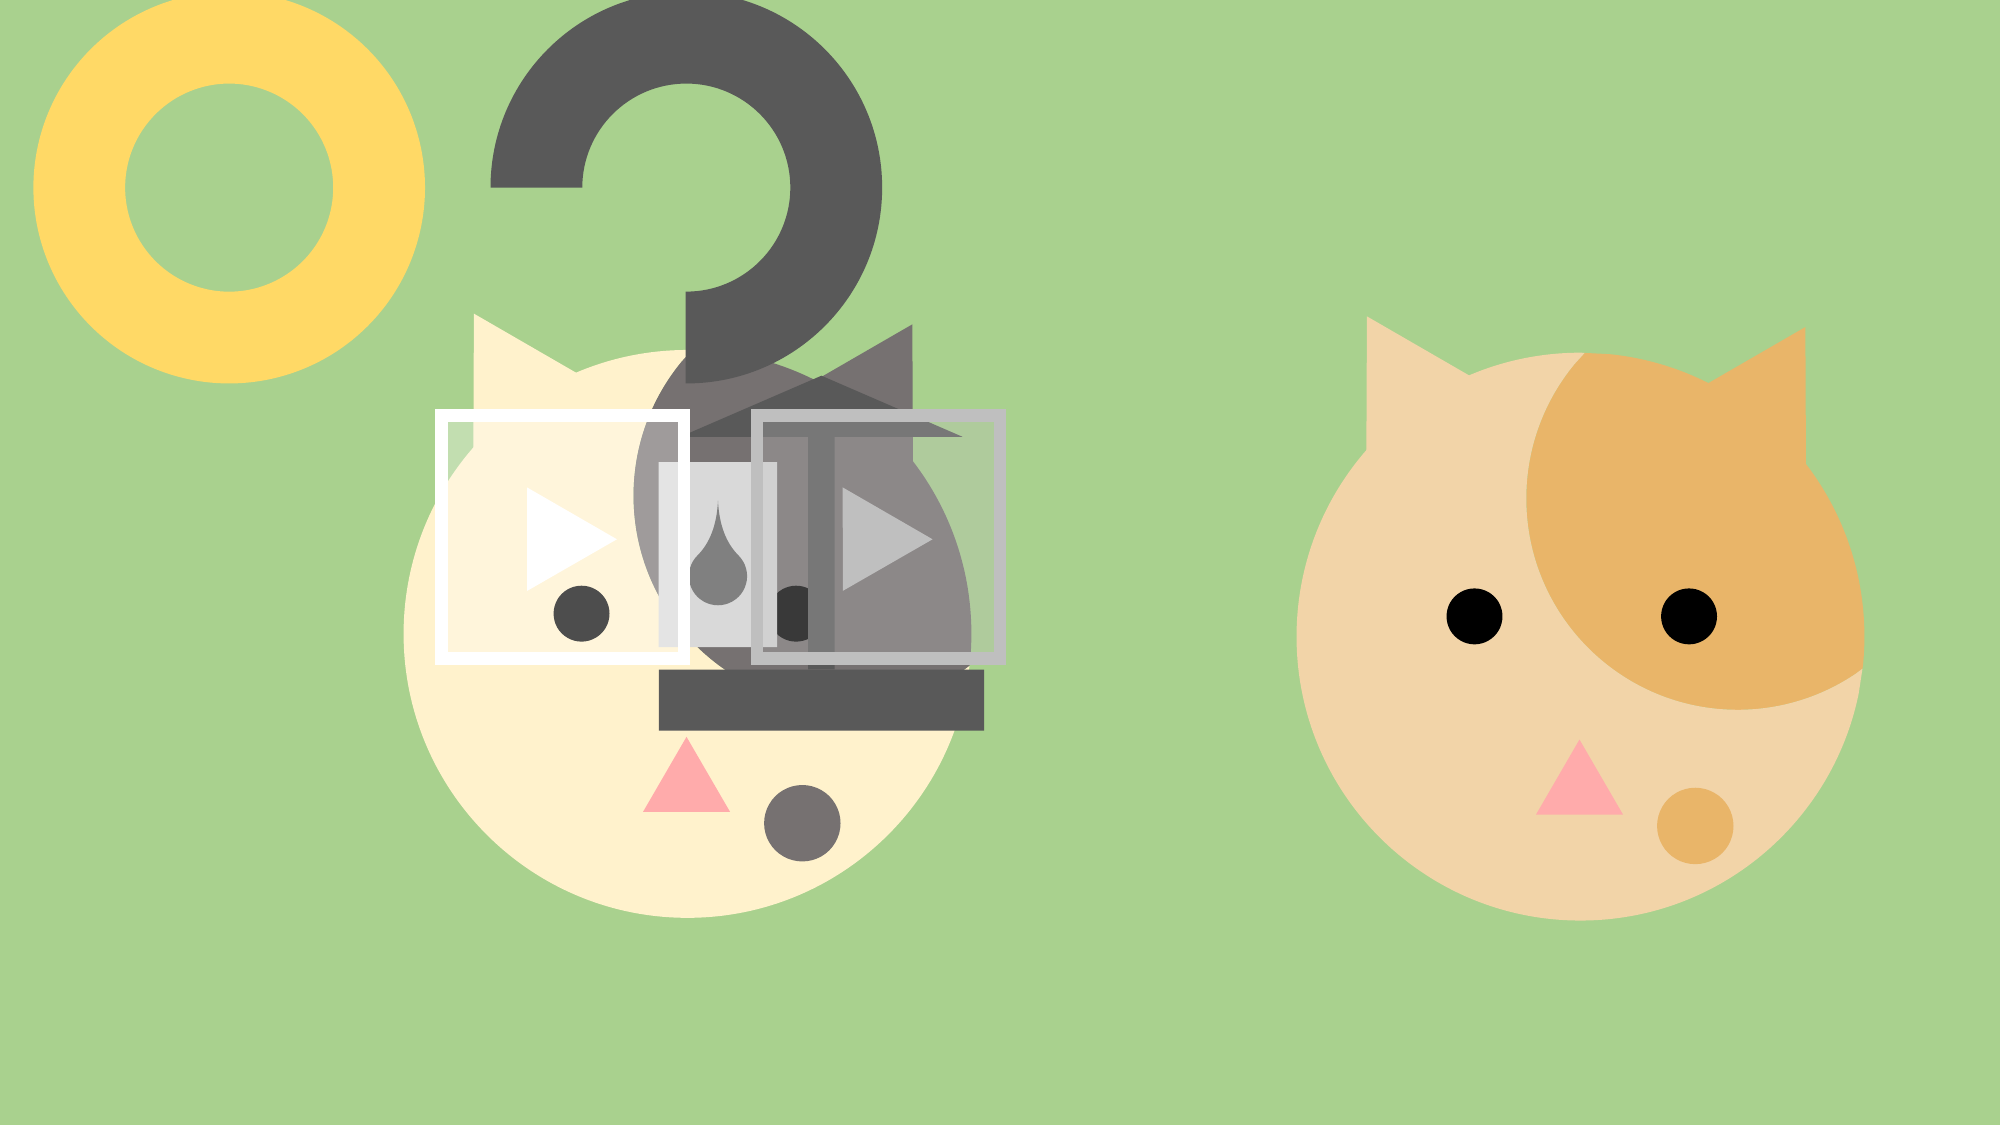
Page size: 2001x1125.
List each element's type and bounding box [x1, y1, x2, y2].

text_box [1296, 306, 1865, 921]
text_box [489, 0, 884, 303]
text_box [441, 415, 685, 659]
text_box [32, 0, 427, 385]
text_box [972, 669, 985, 732]
text_box [403, 303, 972, 918]
text_box [756, 415, 1000, 659]
